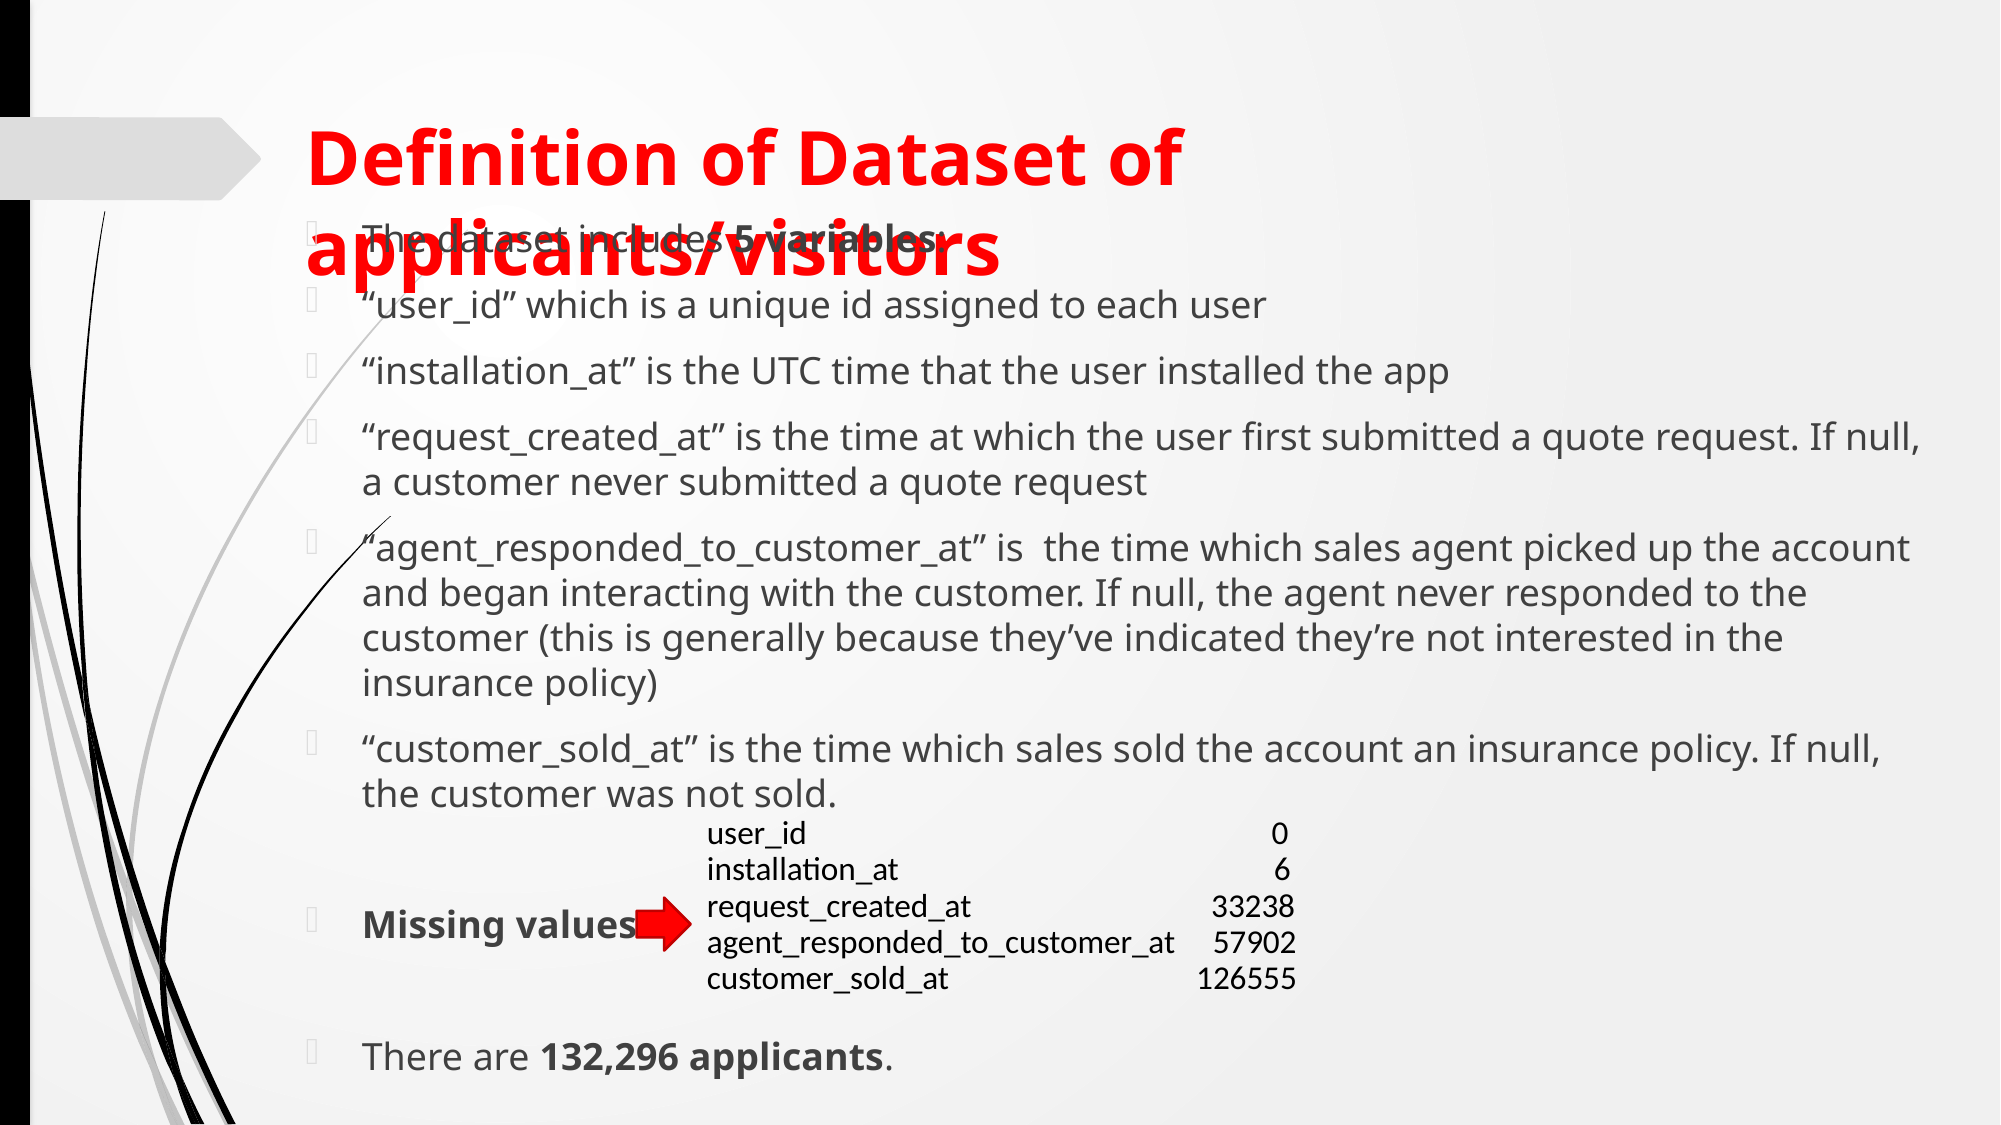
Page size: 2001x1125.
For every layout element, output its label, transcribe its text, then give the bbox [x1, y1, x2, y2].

title Definition of Dataset of applicants/visitors [290, 102, 1841, 207]
table_cell customer_sold_at 126555 [706, 961, 1337, 997]
table_header user_id 0 [706, 817, 1337, 853]
text_box [635, 896, 692, 952]
table_cell agent_responded_to_customer_at 57902 [706, 925, 1337, 961]
list The dataset includes 5 variables: “user_id” which is a unique id assigned to each user “installation_at” is the UTC time that the user installed the app “request_created_at” is the time at which the user first submitted a quote request. If null, a customer never submitted a quote request “agent_responded_to_customer_at” is the time which sales agent picked up the account and began interacting with the customer. If null, the agent never responded to the customer (this is generally because they’ve indicated they’re not interested in the insurance policy) “customer_sold_at” is the time which sales sold the account an insurance policy. If null, the customer was not sold. Missing values There are 132,296 applicants. [290, 207, 1943, 1108]
table_cell installation_at 6 [706, 853, 1337, 889]
table_cell request_created_at 33238 [706, 889, 1337, 925]
